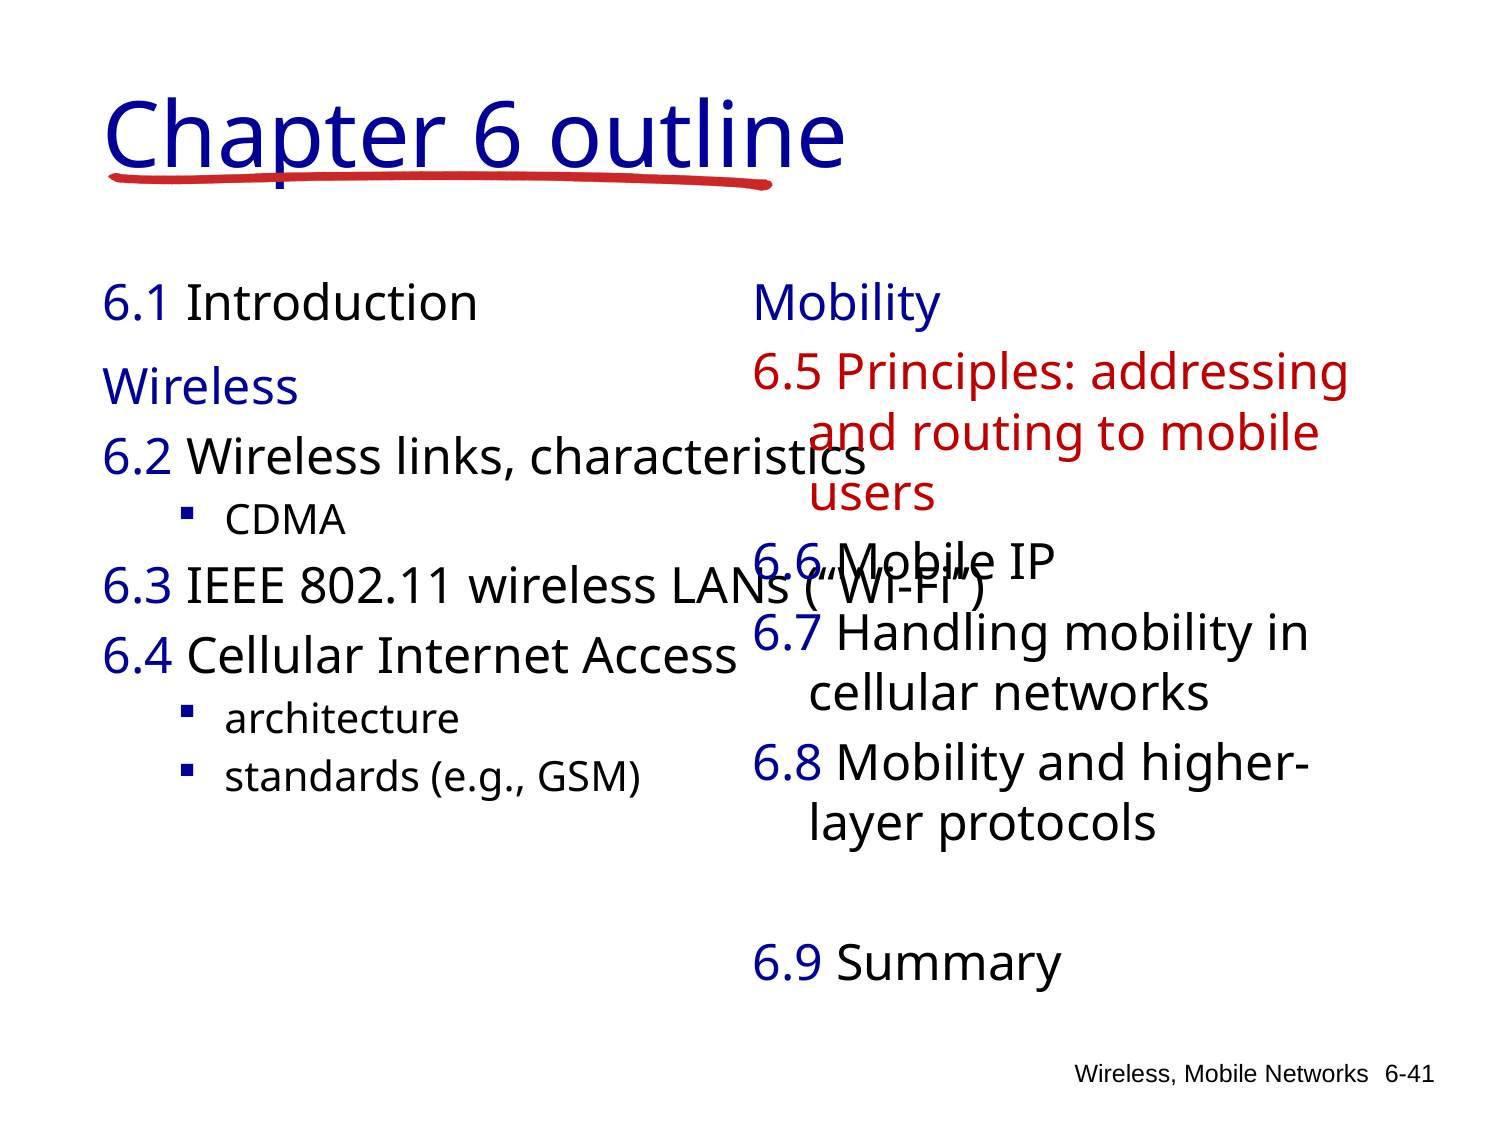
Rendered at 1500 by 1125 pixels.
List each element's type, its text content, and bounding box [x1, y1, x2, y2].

title Chapter 6 outline [87, 37, 1363, 225]
footer Wireless, Mobile Networks [750, 1050, 1339, 1103]
slide_number 6-41 [1339, 1050, 1450, 1125]
list 6.1 Introduction Wireless 6.2 Wireless links, characteristics CDMA 6.3 IEEE 802.11 wireless LANs (“Wi-Fi”) 6.4 Cellular Internet Access architecture standards (e.g., GSM) [87, 262, 737, 1025]
picture [105, 166, 781, 196]
list Mobility 6.5 Principles: addressing and routing to mobile users 6.6 Mobile IP 6.7 Handling mobility in cellular networks 6.8 Mobility and higher-layer protocols 6.9 Summary [737, 262, 1403, 1025]
